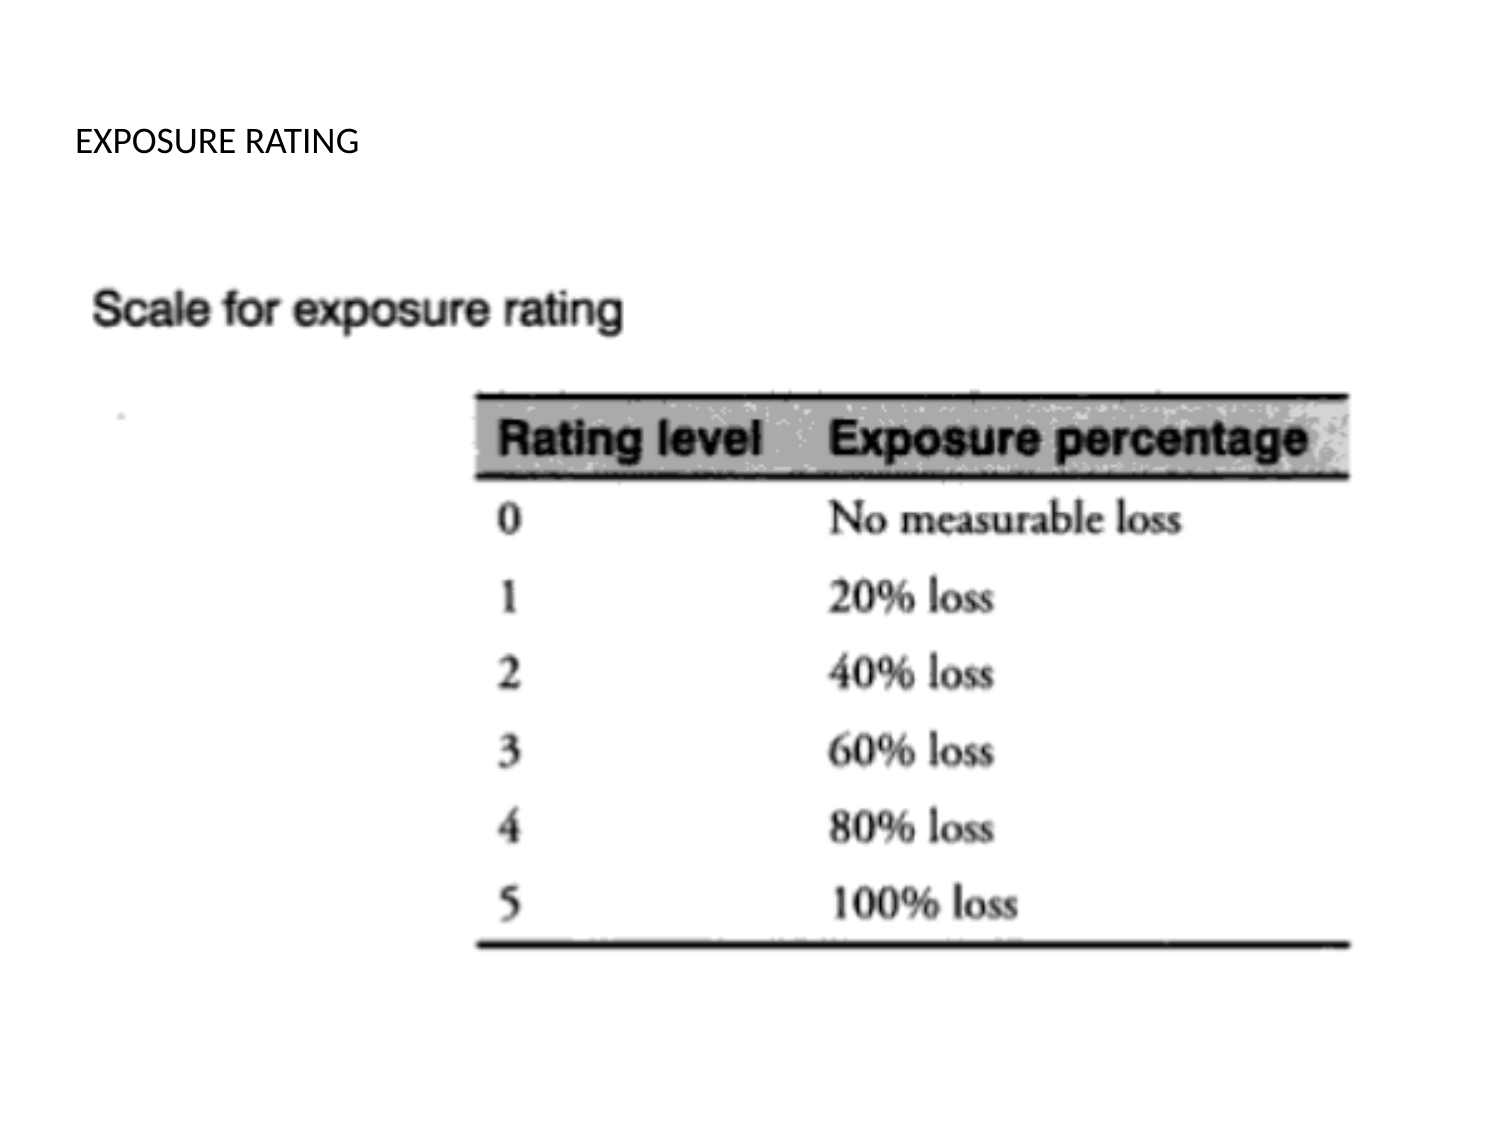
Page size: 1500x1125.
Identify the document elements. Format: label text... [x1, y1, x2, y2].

text_box EXPOSURE RATING [75, 45, 1425, 233]
picture [92, 262, 1408, 1006]
